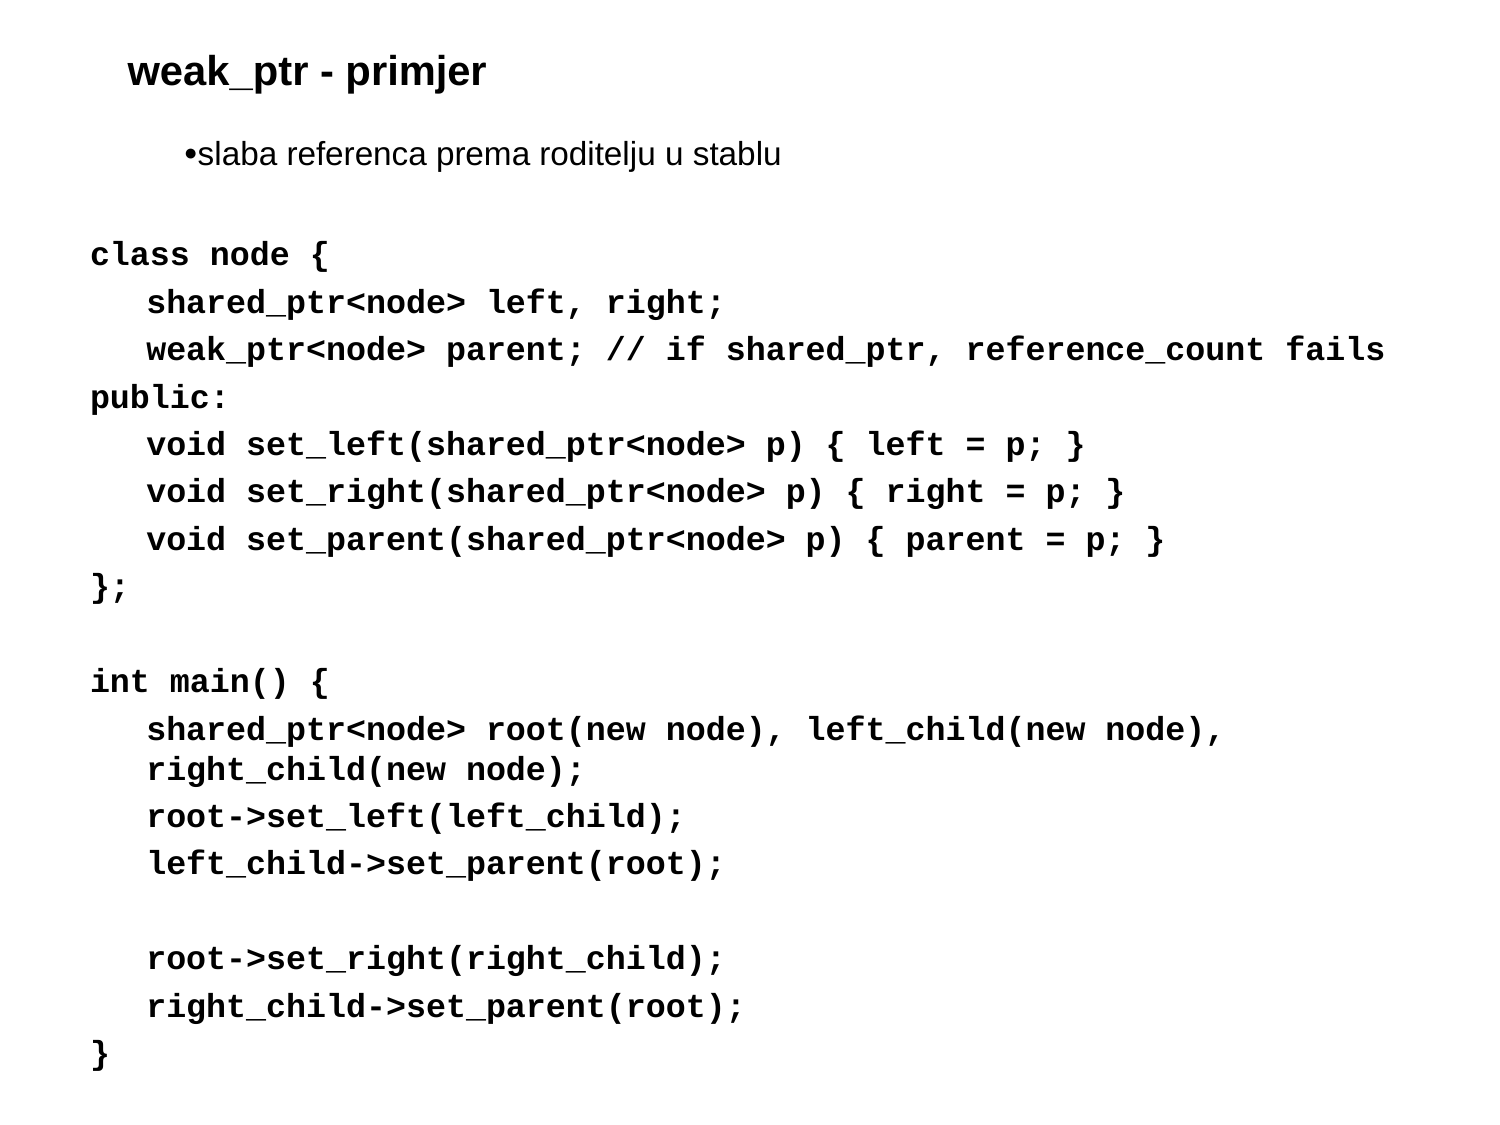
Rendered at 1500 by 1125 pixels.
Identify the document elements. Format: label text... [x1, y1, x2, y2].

list class node { shared_ptr<node> left, right; weak_ptr<node> parent; // if shared_ptr, reference_count fails public: void set_left(shared_ptr<node> p) { left = p; } void set_right(shared_ptr<node> p) { right = p; } void set_parent(shared_ptr<node> p) { parent = p; } }; int main() { shared_ptr<node> root(new node), left_child(new node), right_child(new node); root->set_left(left_child); left_child->set_parent(root); root->set_right(right_child); right_child->set_parent(root); } [75, 224, 1425, 1088]
title weak_ptr - primjer [112, 37, 1388, 100]
text_box slaba referenca prema roditelju u stablu [112, 124, 1413, 200]
